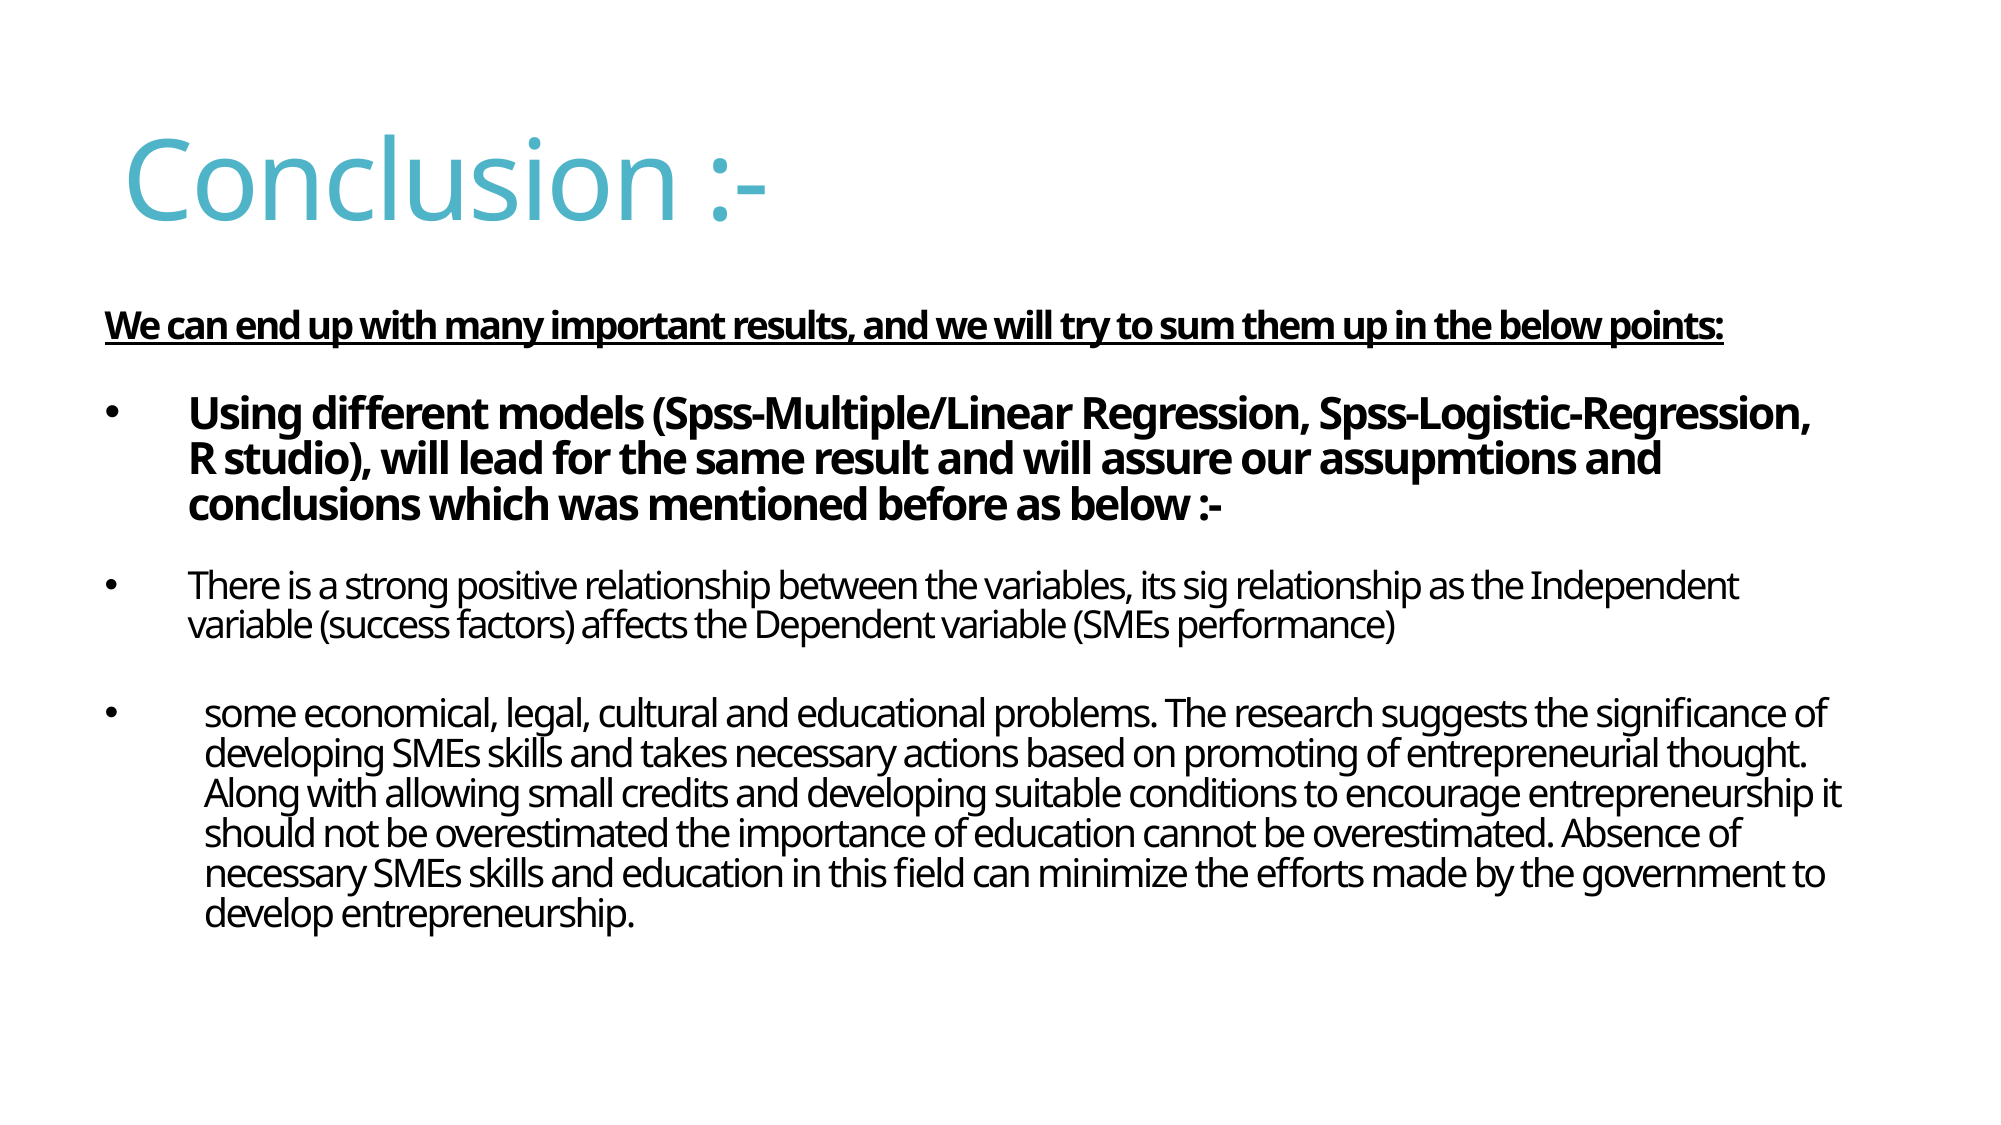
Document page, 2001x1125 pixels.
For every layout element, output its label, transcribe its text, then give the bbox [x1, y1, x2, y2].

title Conclusion :- [107, 81, 1875, 291]
text_box We can end up with many important results, and we will try to sum them up in the below points: Using different models (Spss-Multiple/Linear Regression, Spss-Logistic-Regression, R studio), will lead for the same result and will assure our assupmtions and conclusions which was mentioned before as below :- There is a strong positive relationship between the variables, its sig relationship as the Independent variable (success factors) affects the Dependent variable (SMEs performance) some economical, legal, cultural and educational problems. The research suggests the significance of developing SMEs skills and takes necessary actions based on promoting of entrepreneurial thought. Along with allowing small credits and developing suitable conditions to encourage entrepreneurship it should not be overestimated the importance of education cannot be overestimated. Absence of necessary SMEs skills and education in this field can minimize the efforts made by the government to develop entrepreneurship. [89, 290, 1857, 953]
